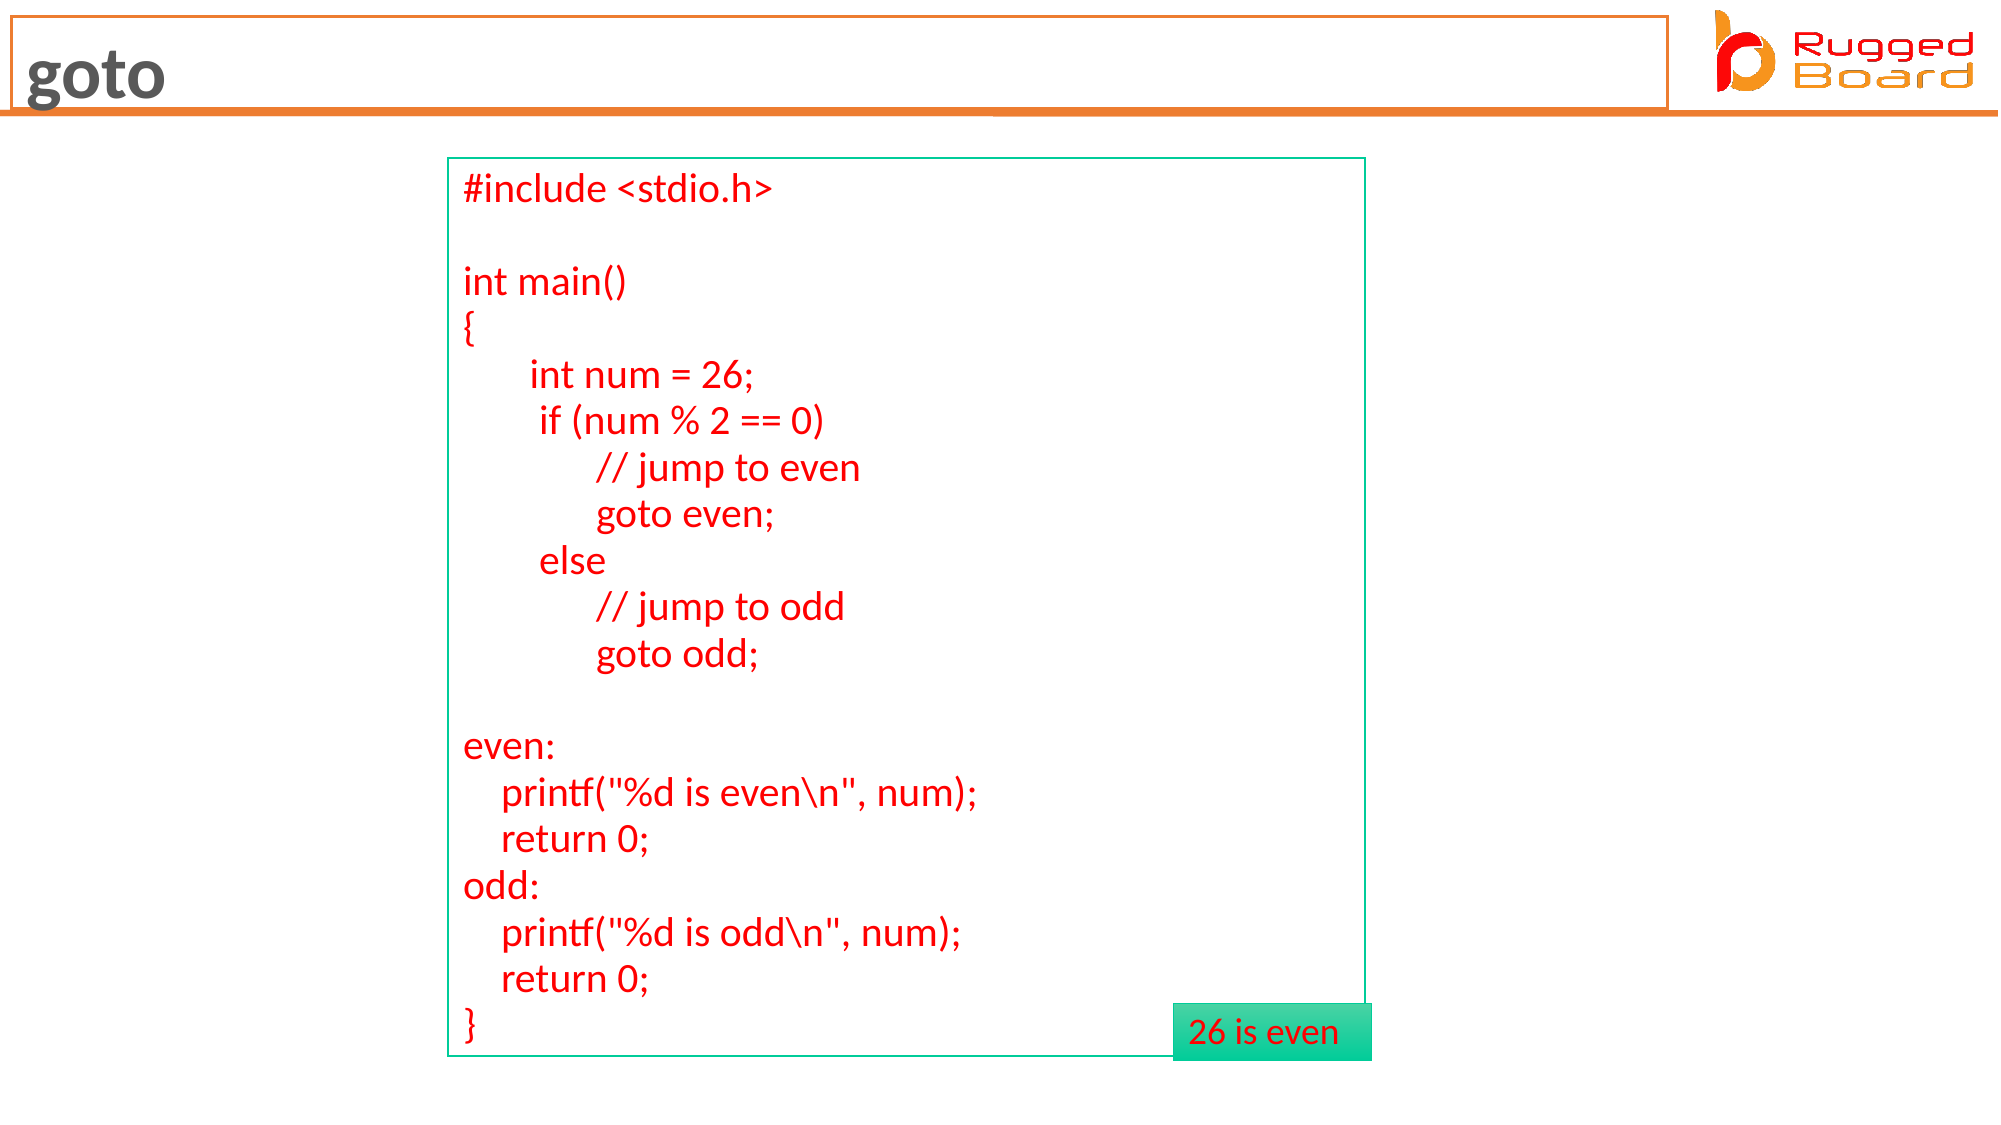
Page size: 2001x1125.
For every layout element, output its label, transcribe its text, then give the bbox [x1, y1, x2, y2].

text_box goto [11, 16, 1668, 109]
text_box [448, 157, 1372, 1065]
picture [1709, 8, 1981, 106]
